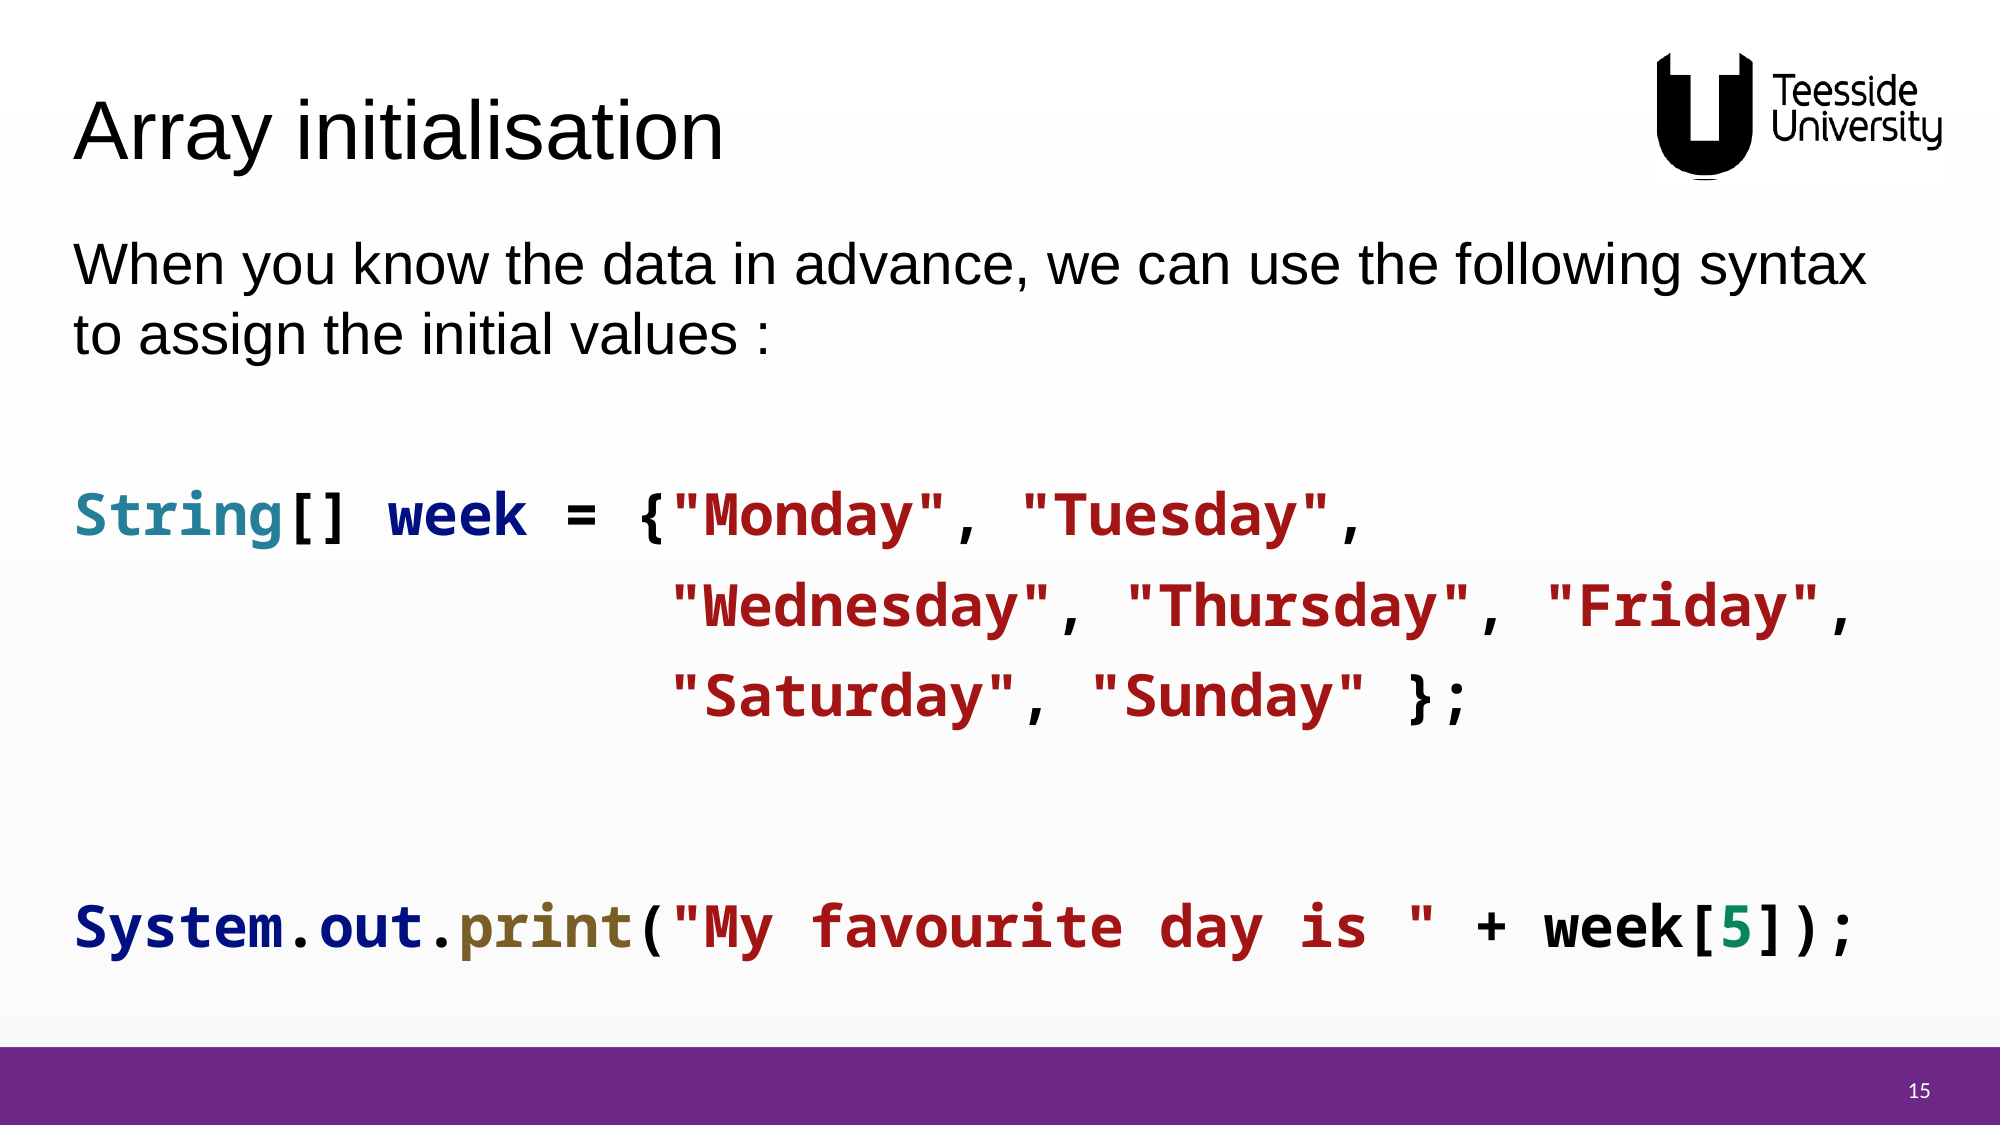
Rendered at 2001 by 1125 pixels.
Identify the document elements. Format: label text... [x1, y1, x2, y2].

list When you know the data in advance, we can use the following syntax to assign the initial values : String[] week = {"Monday", "Tuesday", "Wednesday", "Thursday", "Friday", "Saturday", "Sunday" }; System.out.print("My favourite day is " + week[5]); [59, 218, 1942, 1022]
picture [1652, 48, 1946, 184]
title Array initialisation [59, 53, 1613, 184]
